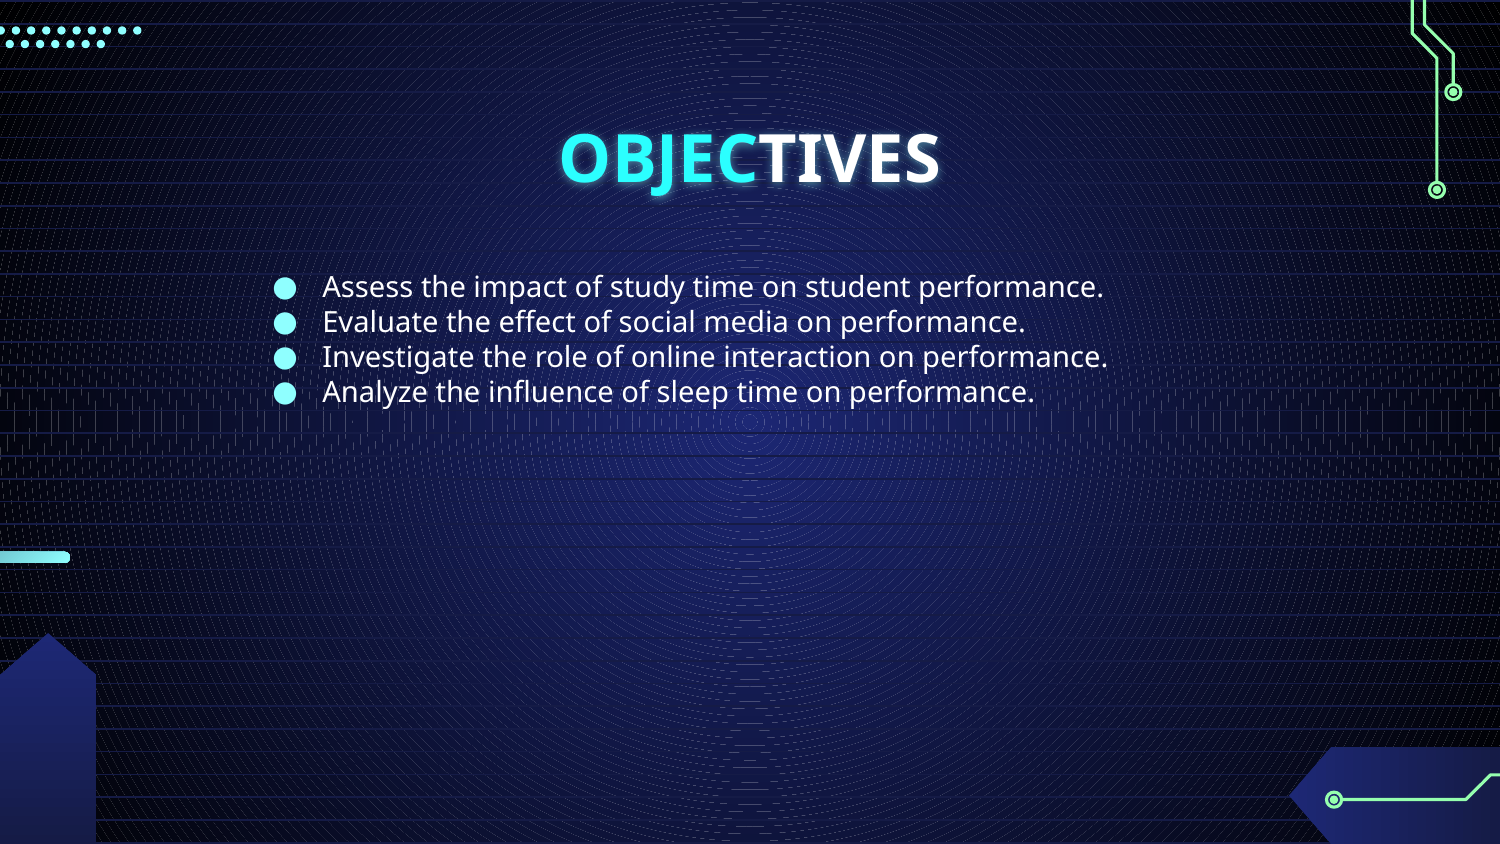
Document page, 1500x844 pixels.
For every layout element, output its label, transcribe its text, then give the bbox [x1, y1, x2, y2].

list Assess the impact of study time on student performance. Evaluate the effect of social media on performance. Investigate the role of online interaction on performance. Analyze the influence of sleep time on performance. [232, 253, 1268, 645]
title OBJECTIVES [232, 88, 1268, 224]
